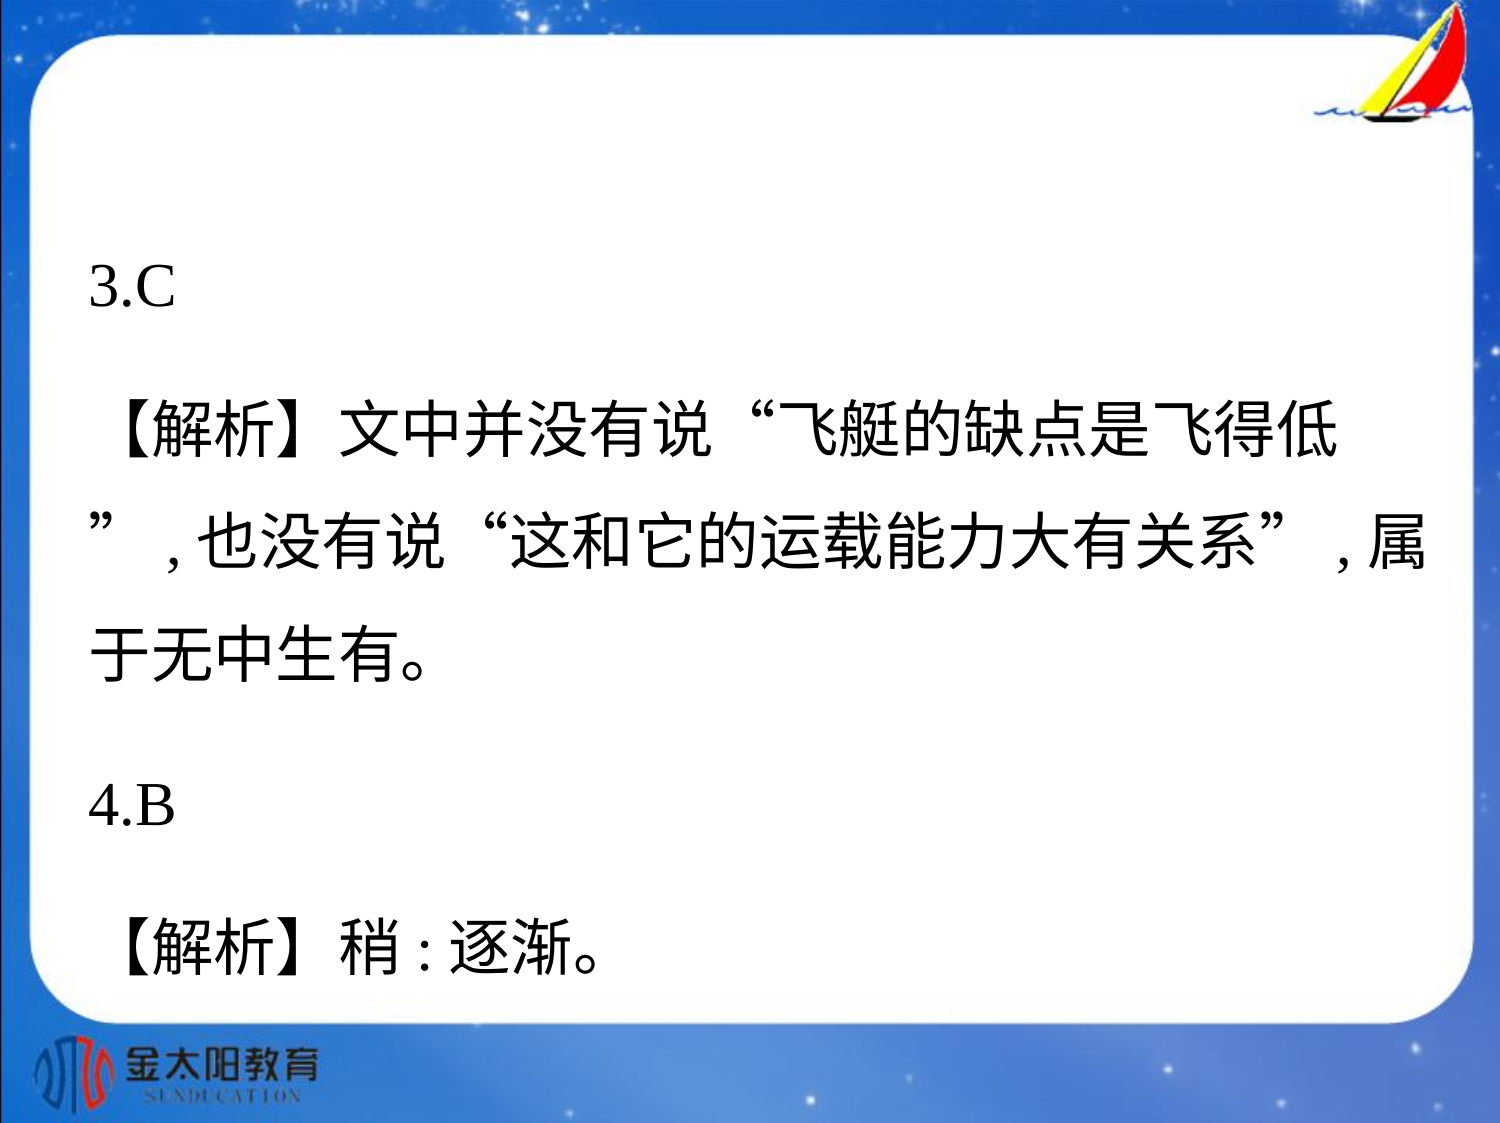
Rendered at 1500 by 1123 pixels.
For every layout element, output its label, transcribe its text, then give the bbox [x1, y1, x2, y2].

text_box 【解析】稍:逐渐。 [88, 870, 1453, 983]
text_box 3.C [88, 206, 1453, 320]
text_box 4.B [88, 724, 1453, 838]
text_box 【解析】文中并没有说“飞艇的缺点是飞得低 ”,也没有说“这和它的运载能力大有关系”,属 于无中生有。 [88, 351, 1453, 690]
picture [0, 0, 1500, 1123]
